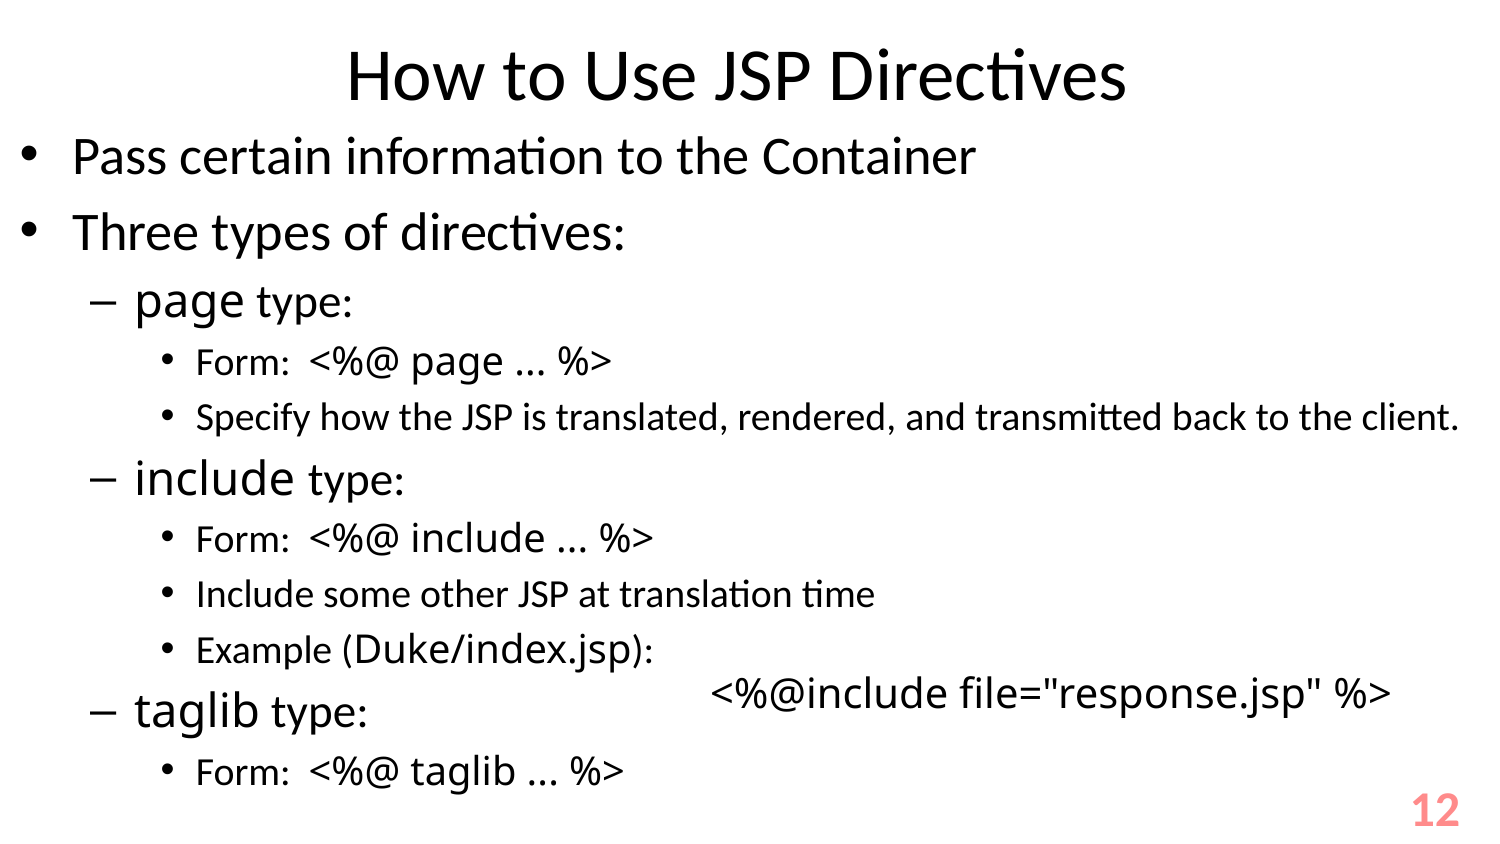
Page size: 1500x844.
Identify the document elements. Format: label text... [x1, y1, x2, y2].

title How to Use JSP Directives [62, 0, 1413, 112]
list Pass certain information to the Container Three types of directives: page type: Form: <%@ page ... %> Specify how the JSP is translated, rendered, and transmitted back to the client. include type: Form: <%@ include ... %> Include some other JSP at translation time Example (Duke/index.jsp): taglib type: Form: <%@ taglib ... %> [4, 112, 1500, 844]
slide_number 12 [1125, 784, 1475, 830]
text_box <%@include file="response.jsp" %> [695, 659, 1408, 725]
